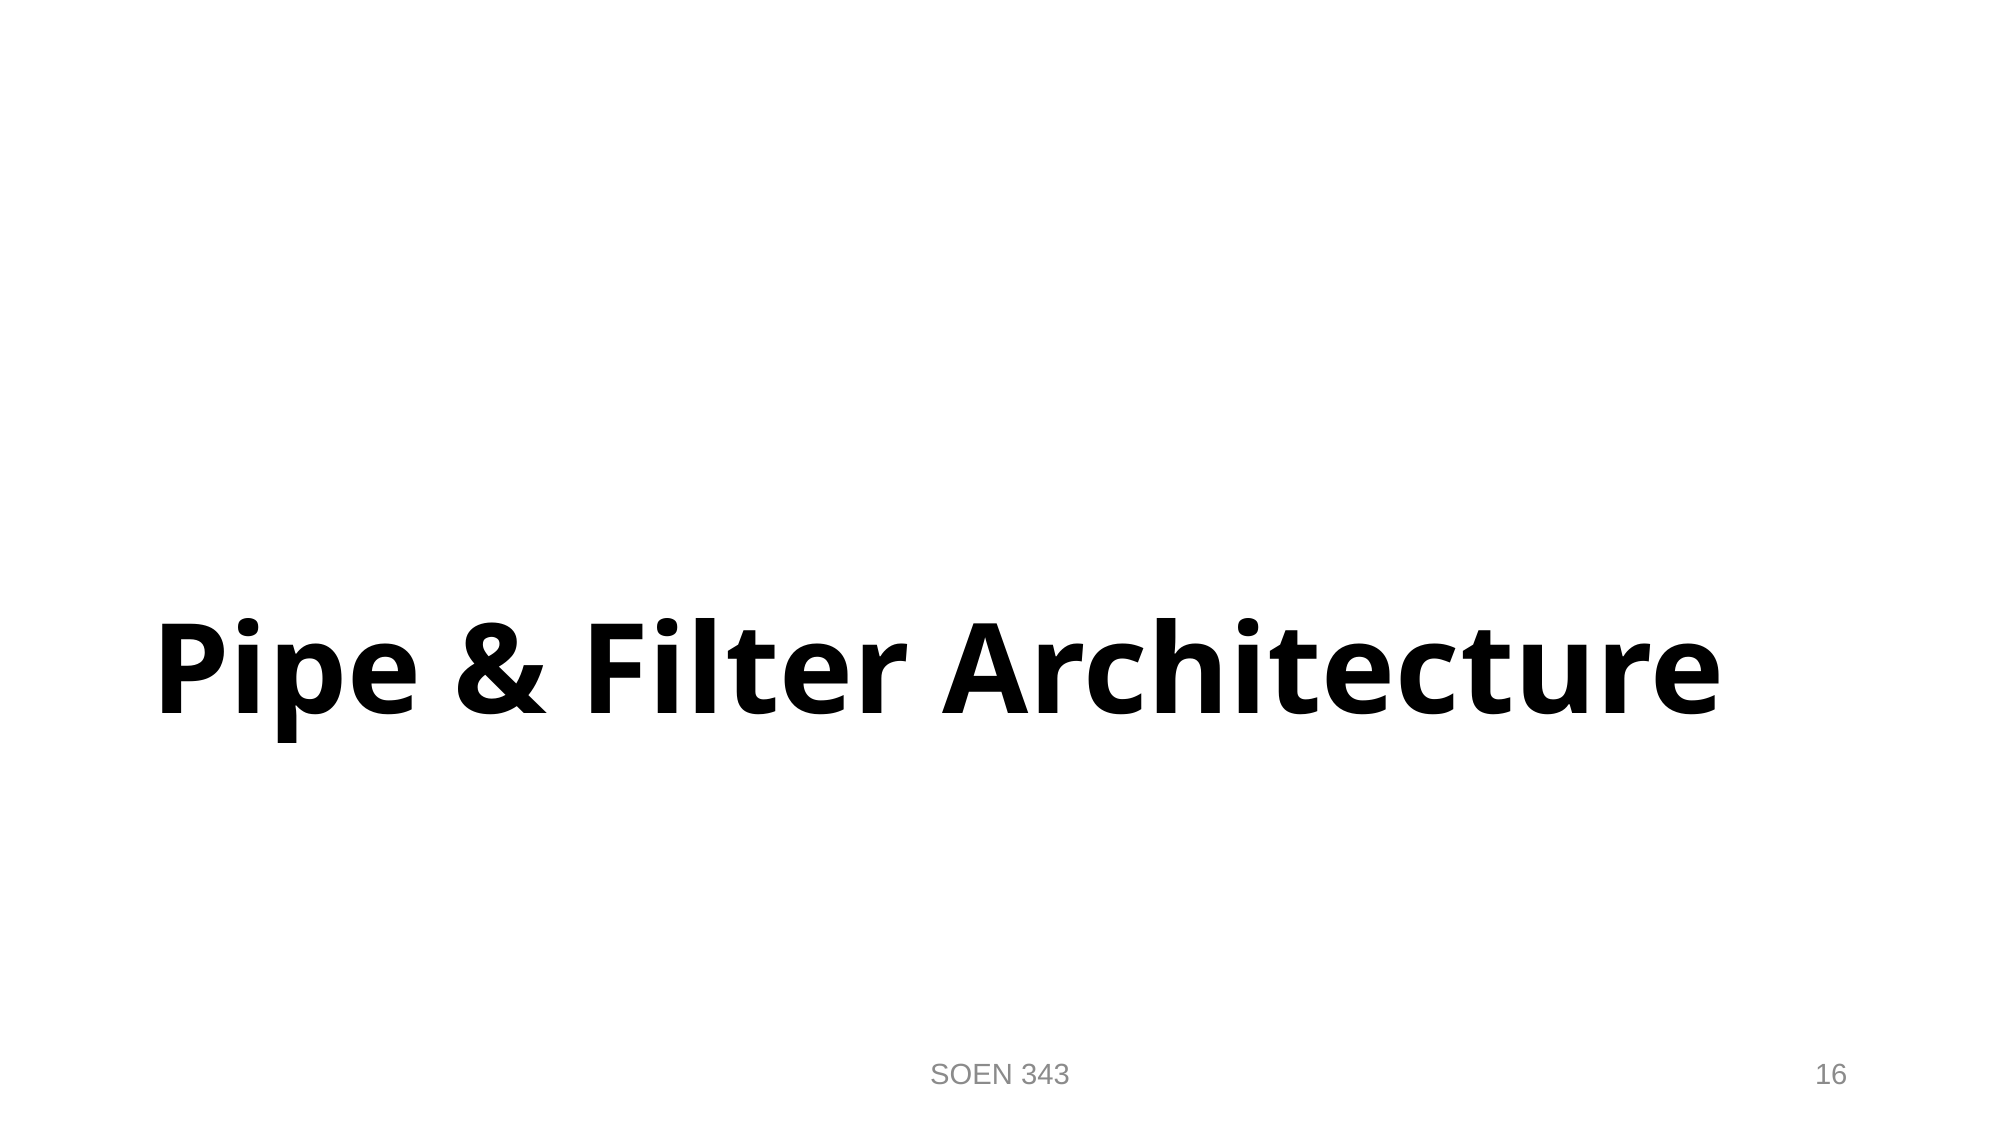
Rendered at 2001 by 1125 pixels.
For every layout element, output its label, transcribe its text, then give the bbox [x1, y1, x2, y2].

title Pipe & Filter Architecture [136, 280, 1862, 749]
slide_number 16 [1412, 1042, 1863, 1103]
footer SOEN 343 [662, 1042, 1338, 1103]
